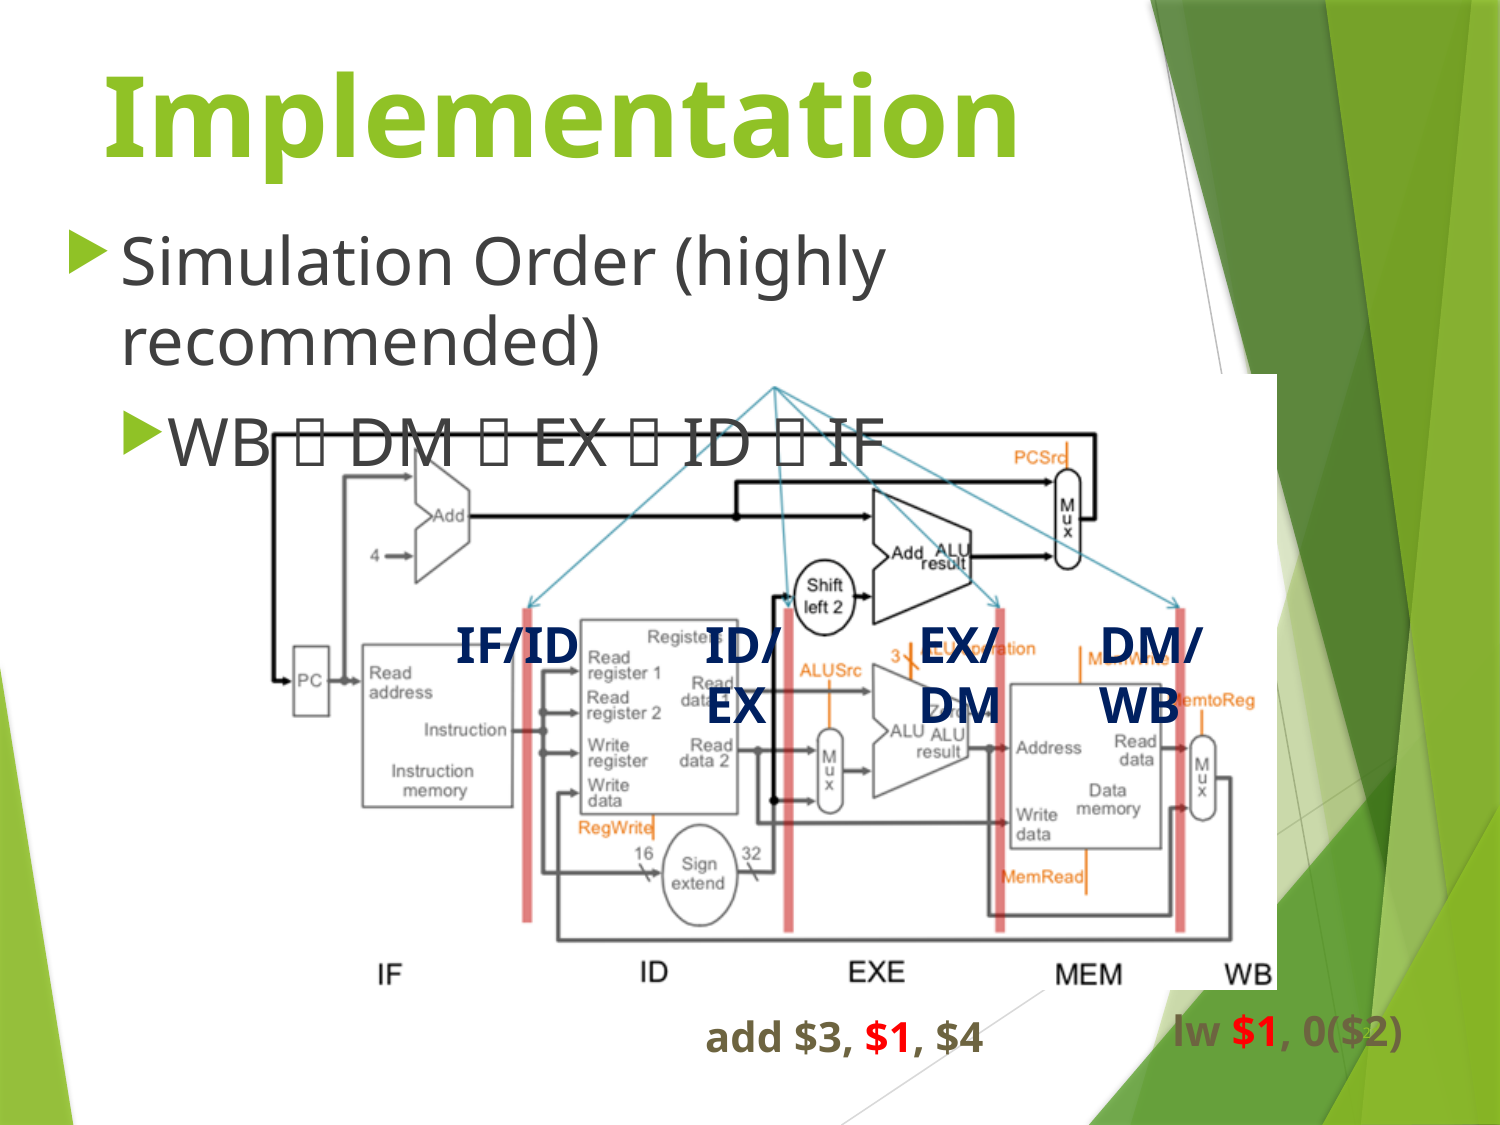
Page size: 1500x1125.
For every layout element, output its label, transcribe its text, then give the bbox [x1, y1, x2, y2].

picture [260, 373, 1278, 991]
list Simulation Order (highly recommended) WB  DM  EX  ID  IF [49, 211, 1320, 848]
text_box add $3, $1, $4 [690, 1003, 1086, 1069]
text_box lw $1, 0($2) [1157, 997, 1494, 1063]
title Implementation [88, 37, 1130, 211]
slide_number 21 [1086, 1003, 1394, 1064]
